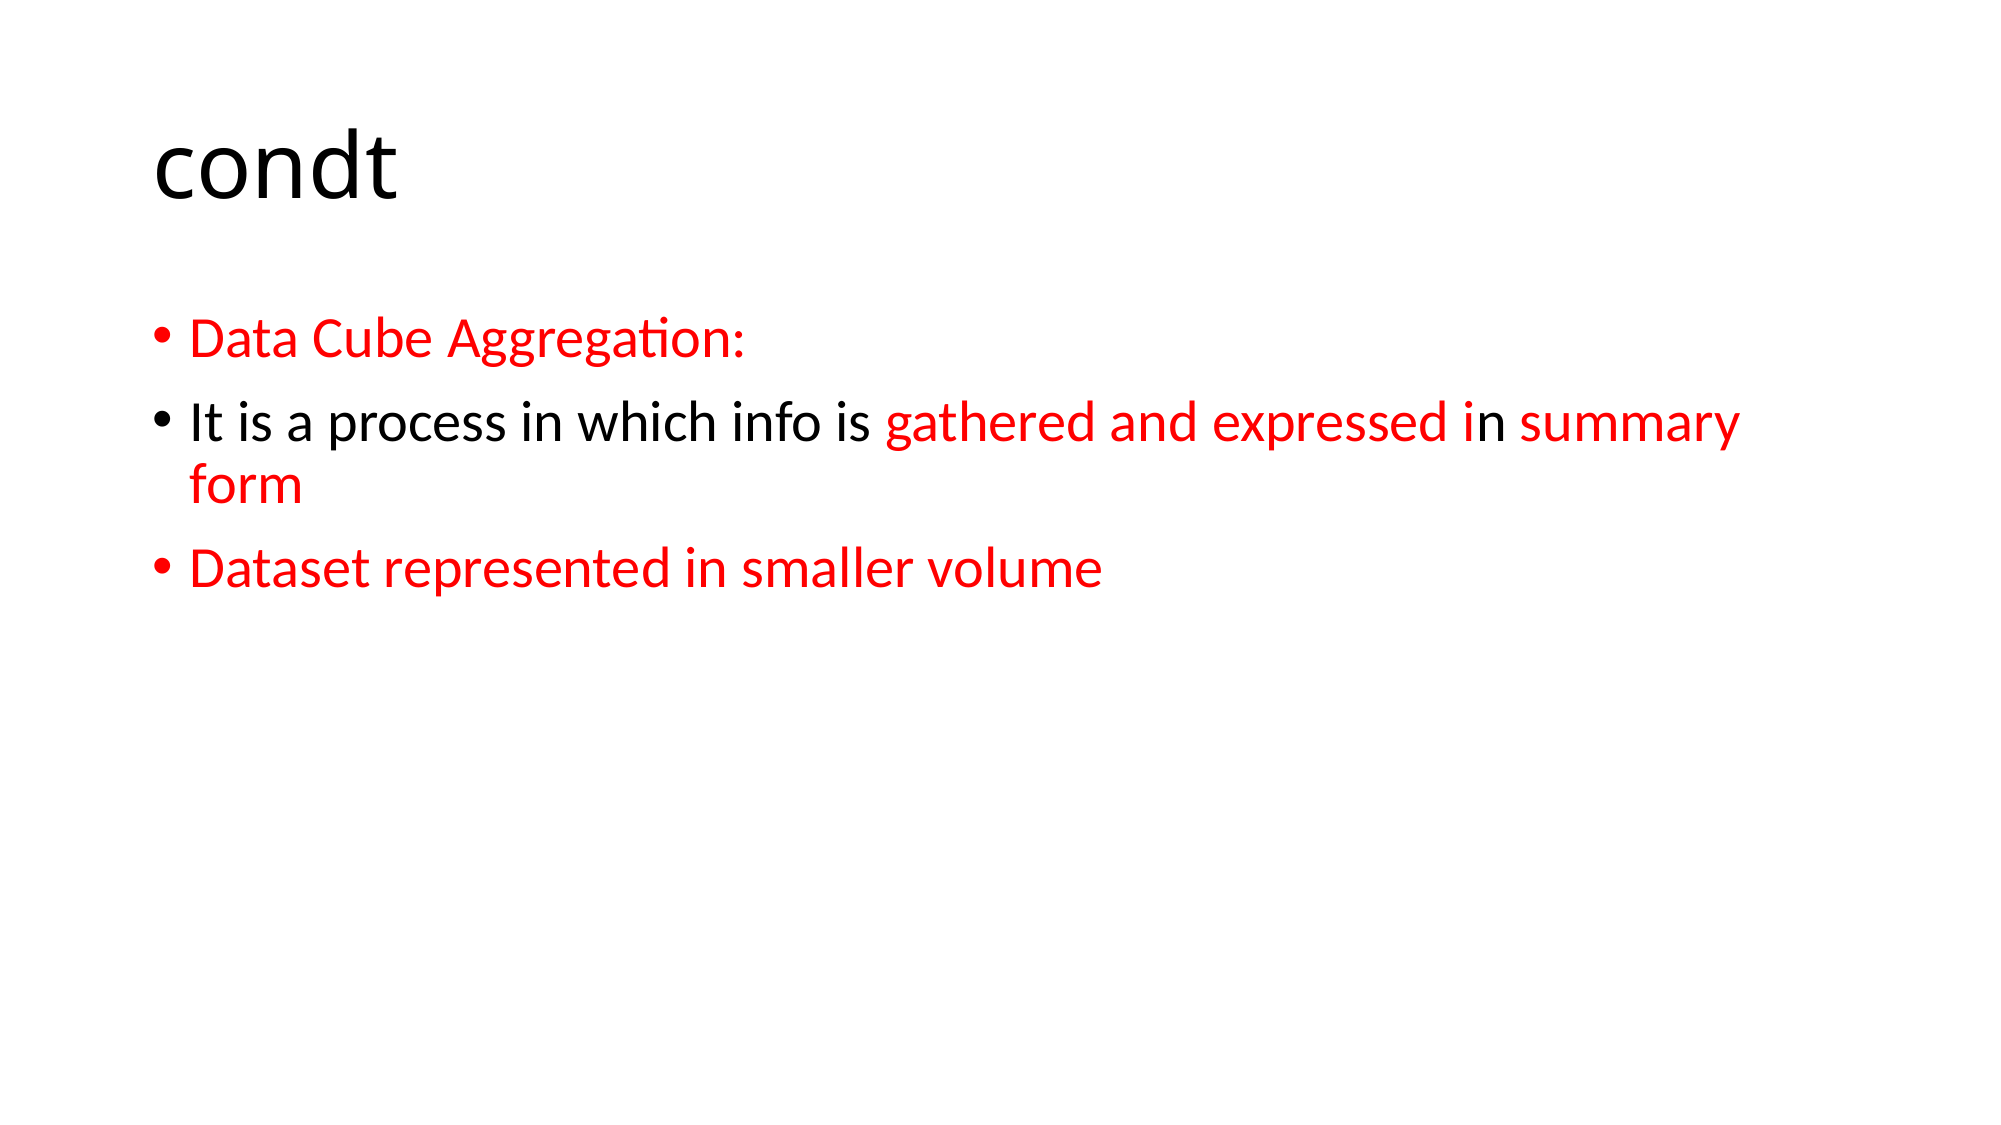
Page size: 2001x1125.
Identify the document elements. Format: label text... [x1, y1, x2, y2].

title condt [137, 59, 1863, 278]
list Data Cube Aggregation: It is a process in which info is gathered and expressed in summary form Dataset represented in smaller volume [137, 299, 1863, 1014]
